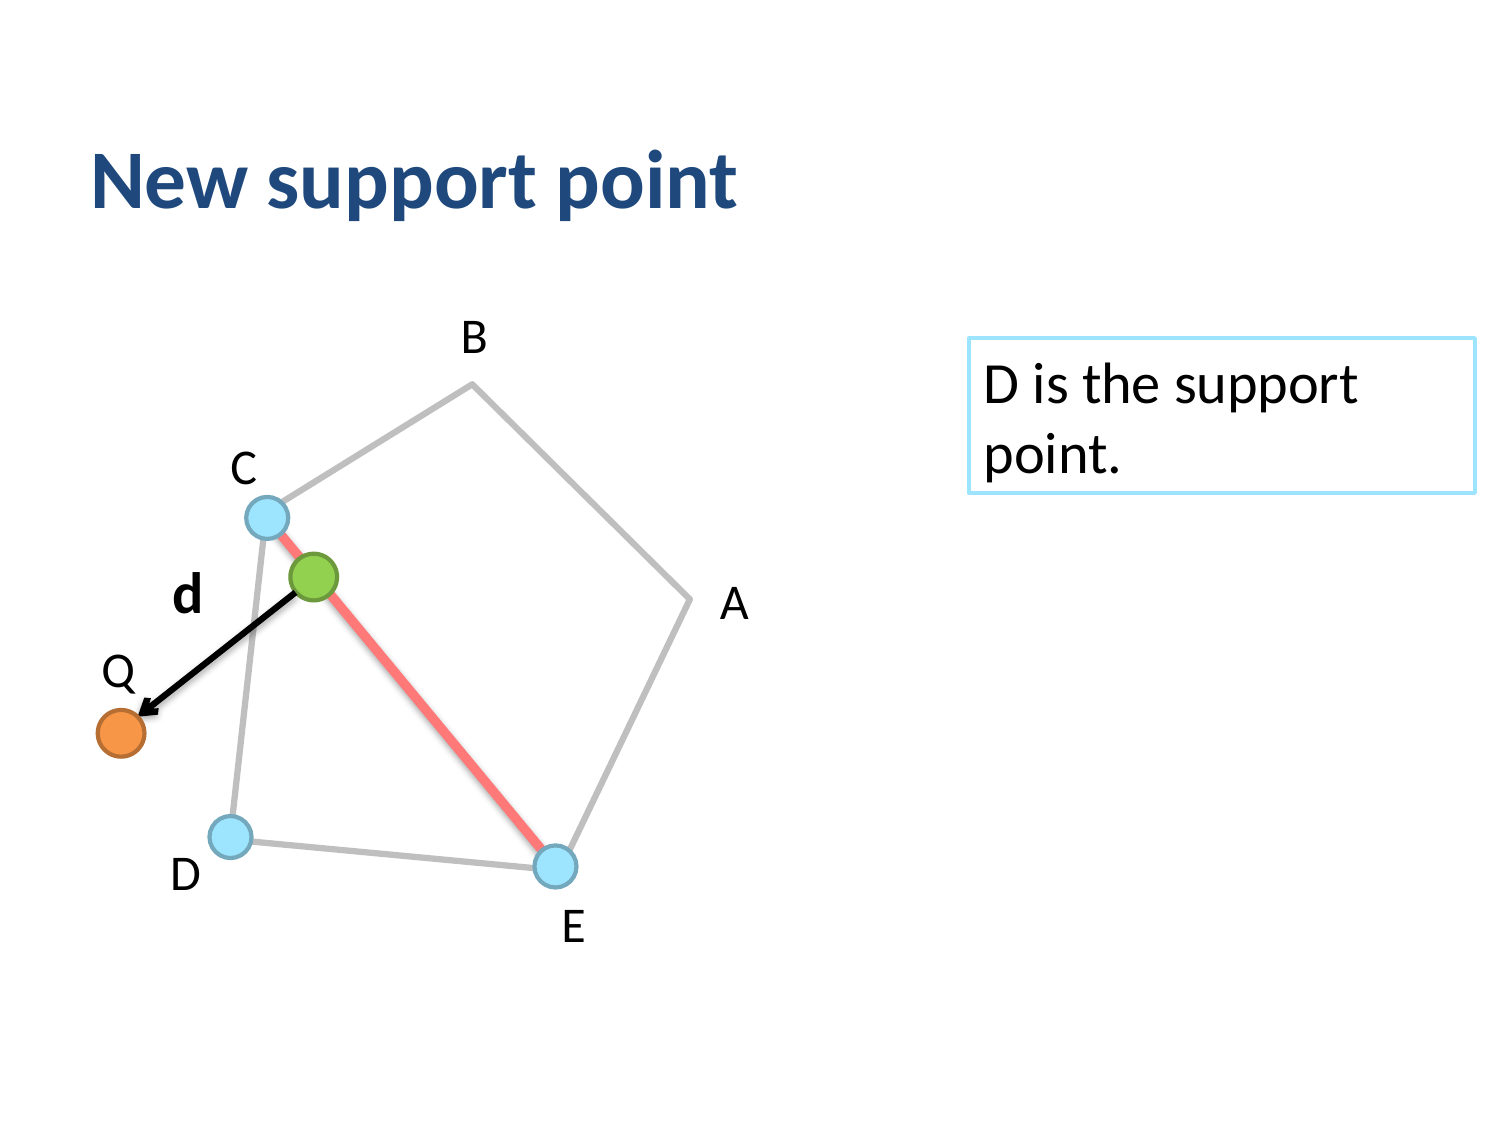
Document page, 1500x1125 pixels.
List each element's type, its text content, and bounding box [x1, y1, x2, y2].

text_box Q [86, 630, 132, 705]
text_box [244, 494, 291, 542]
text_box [230, 543, 594, 844]
text_box [532, 853, 579, 888]
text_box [137, 592, 296, 717]
text_box C [215, 427, 273, 502]
text_box [350, 853, 536, 871]
text_box E [546, 884, 601, 960]
text_box d [157, 548, 224, 590]
text_box D is the support point. [967, 336, 1477, 495]
text_box [268, 382, 692, 796]
title New support point [74, 19, 1313, 233]
text_box B [445, 296, 503, 371]
text_box [207, 814, 248, 861]
text_box A [705, 562, 764, 638]
text_box D [155, 833, 216, 908]
text_box [95, 707, 147, 759]
